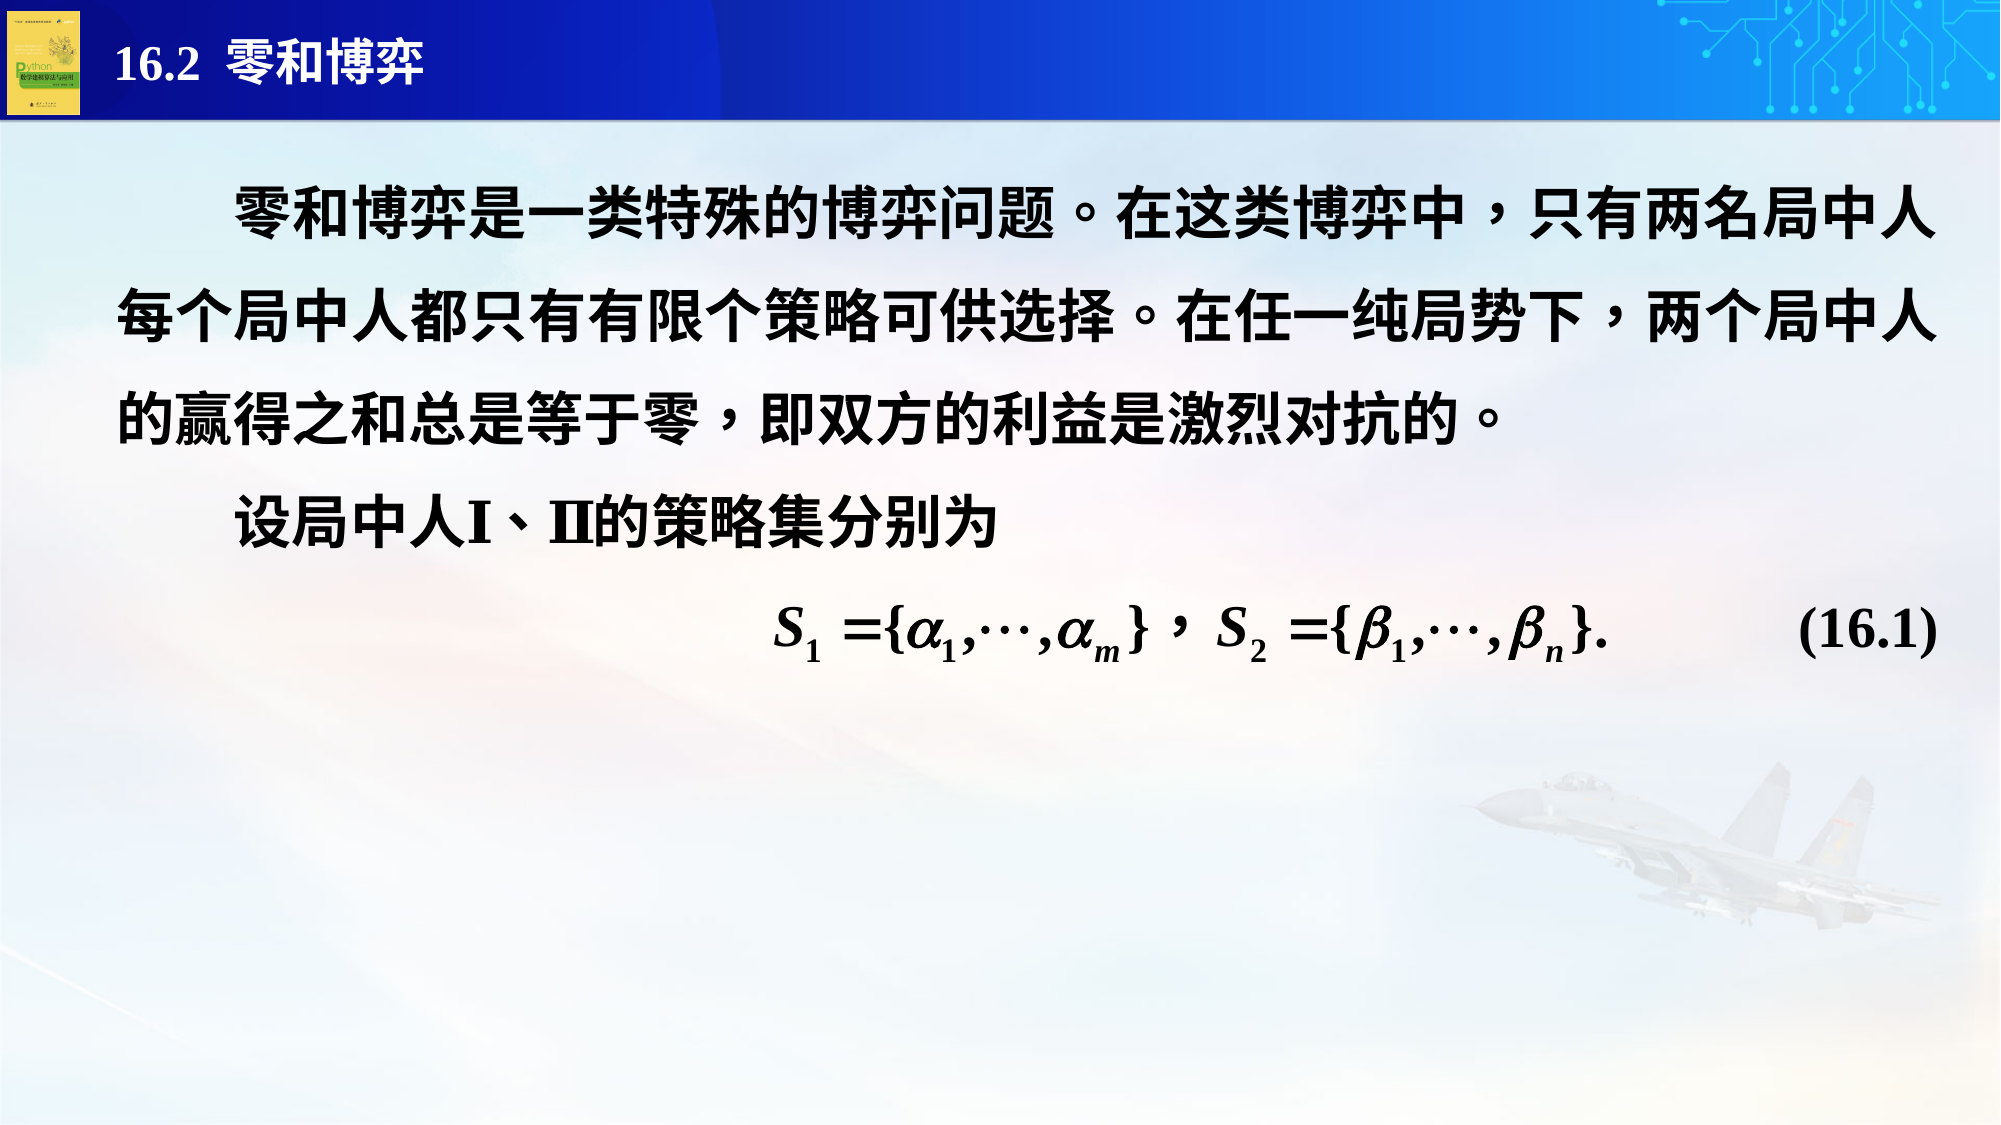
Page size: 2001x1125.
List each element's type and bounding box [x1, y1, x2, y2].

picture [0, 0, 2000, 1125]
text_box [116, 171, 1939, 1069]
